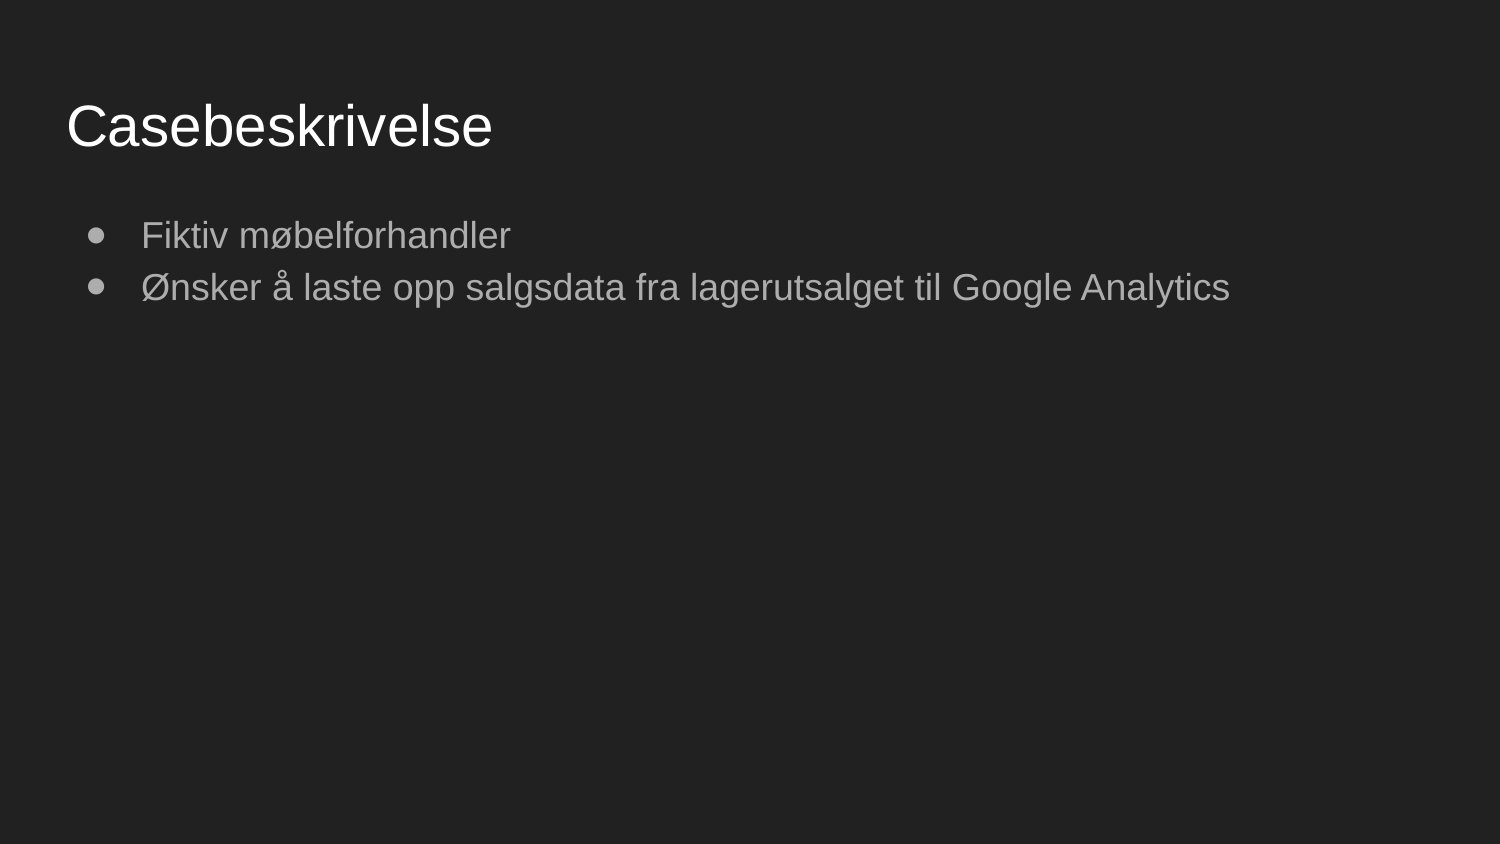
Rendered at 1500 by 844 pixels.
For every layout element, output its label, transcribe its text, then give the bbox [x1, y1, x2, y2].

title Casebeskrivelse [51, 72, 1449, 167]
list Fiktiv møbelforhandler Ønsker å laste opp salgsdata fra lagerutsalget til Google Analytics [51, 189, 1449, 750]
